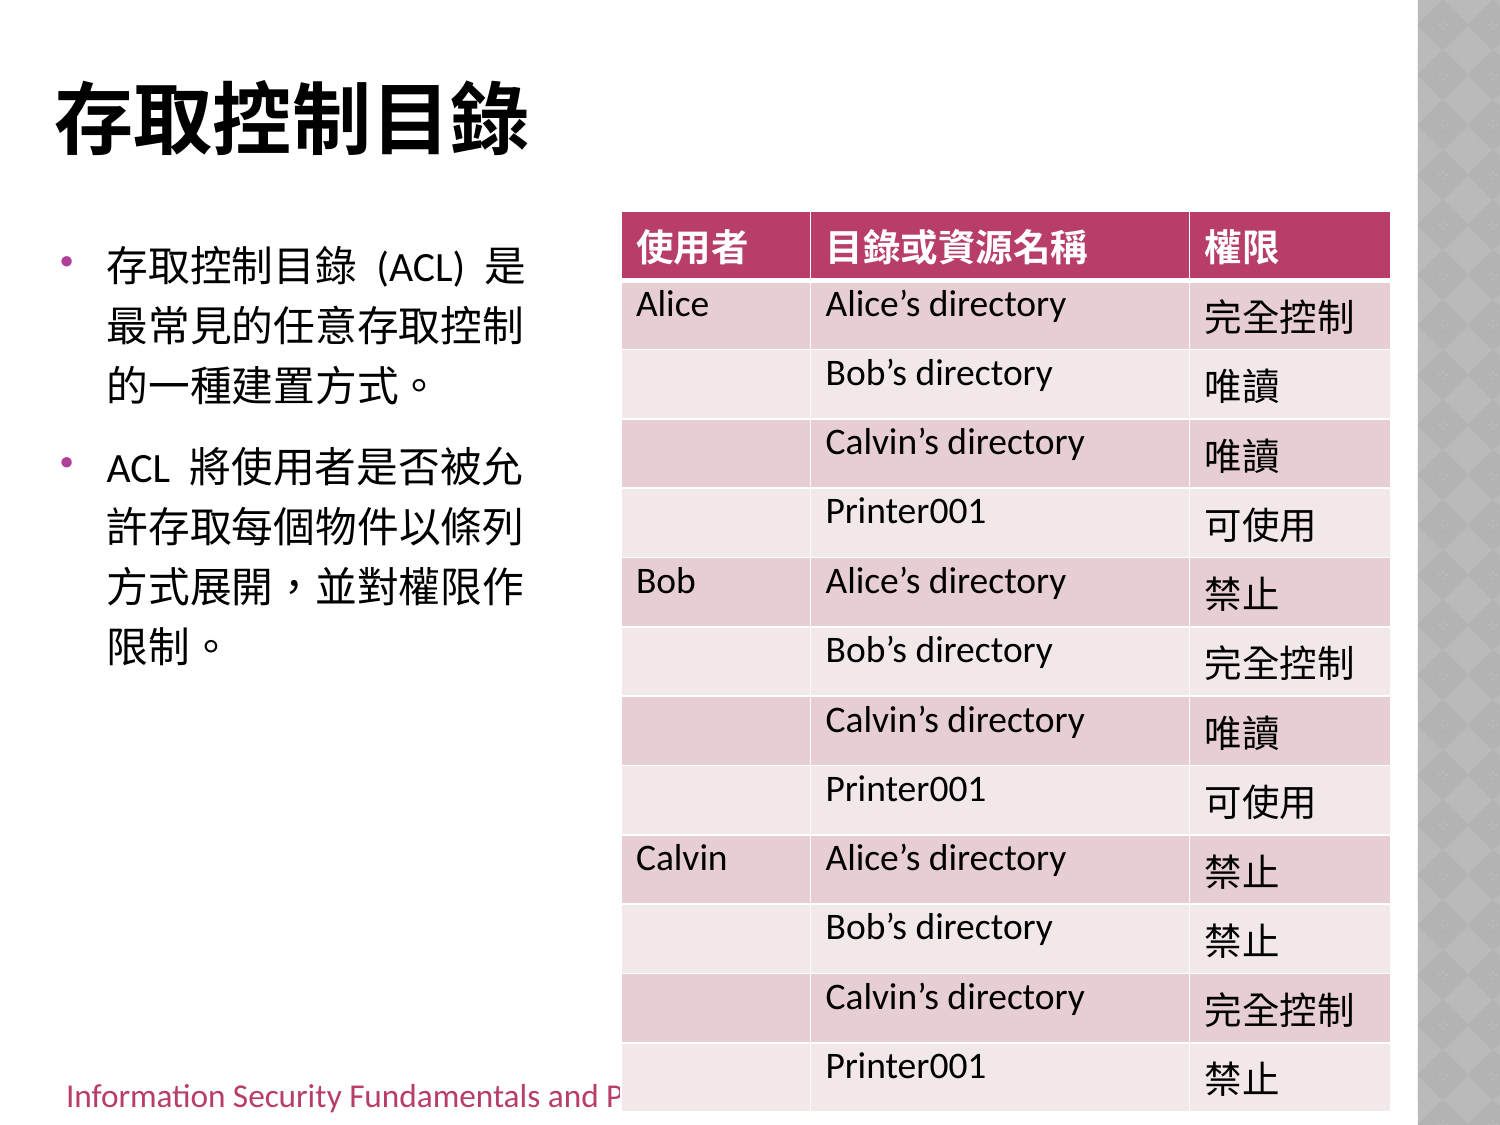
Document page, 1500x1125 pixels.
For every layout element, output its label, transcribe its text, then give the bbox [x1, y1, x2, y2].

table_cell Printer001 [811, 1044, 1189, 1111]
table_cell 完全控制 [1190, 974, 1390, 1042]
table_cell Alice [622, 283, 810, 349]
table_cell Printer001 [811, 766, 1189, 834]
title 存取控制目錄 [46, 52, 1395, 164]
table_cell 禁止 [1190, 836, 1390, 903]
table_header 使用者 [622, 212, 810, 278]
table_cell [622, 766, 810, 834]
table_cell [622, 697, 810, 765]
table_cell 唯讀 [1190, 350, 1390, 418]
table_cell [622, 420, 810, 487]
table_header 權限 [1190, 212, 1390, 278]
table_cell Calvin’s directory [811, 420, 1189, 487]
table_cell 禁止 [1190, 558, 1390, 626]
table_cell 禁止 [1190, 1044, 1390, 1111]
table_cell 禁止 [1190, 905, 1390, 973]
table_cell [622, 1044, 810, 1111]
table_cell 完全控制 [1190, 628, 1390, 695]
table_header 目錄或資源名稱 [811, 212, 1189, 278]
table_cell [622, 489, 810, 557]
table_cell 完全控制 [1190, 283, 1390, 349]
table_cell Bob [622, 558, 810, 626]
table_cell 唯讀 [1190, 420, 1390, 487]
table_cell [622, 905, 810, 973]
table_cell Bob’s directory [811, 350, 1189, 418]
table_cell Bob’s directory [811, 628, 1189, 695]
table_cell [622, 628, 810, 695]
table_cell Calvin’s directory [811, 697, 1189, 765]
table_cell Bob’s directory [811, 905, 1189, 973]
table_cell Calvin [622, 836, 810, 903]
table_cell Calvin’s directory [811, 974, 1189, 1042]
table_cell 可使用 [1190, 489, 1390, 557]
table_cell [622, 974, 810, 1042]
table_cell 可使用 [1190, 766, 1390, 834]
table_cell Alice’s directory [811, 836, 1189, 903]
table_cell Alice’s directory [811, 558, 1189, 626]
table_cell 唯讀 [1190, 697, 1390, 765]
table_cell Alice’s directory [811, 283, 1189, 349]
list 存取控制目錄 (ACL) 是最常見的任意存取控制的一種建置方式。 ACL 將使用者是否被允許存取每個物件以條列方式展開，並對權限作限制。 [46, 222, 551, 1059]
table_cell [622, 350, 810, 418]
table_cell Printer001 [811, 489, 1189, 557]
